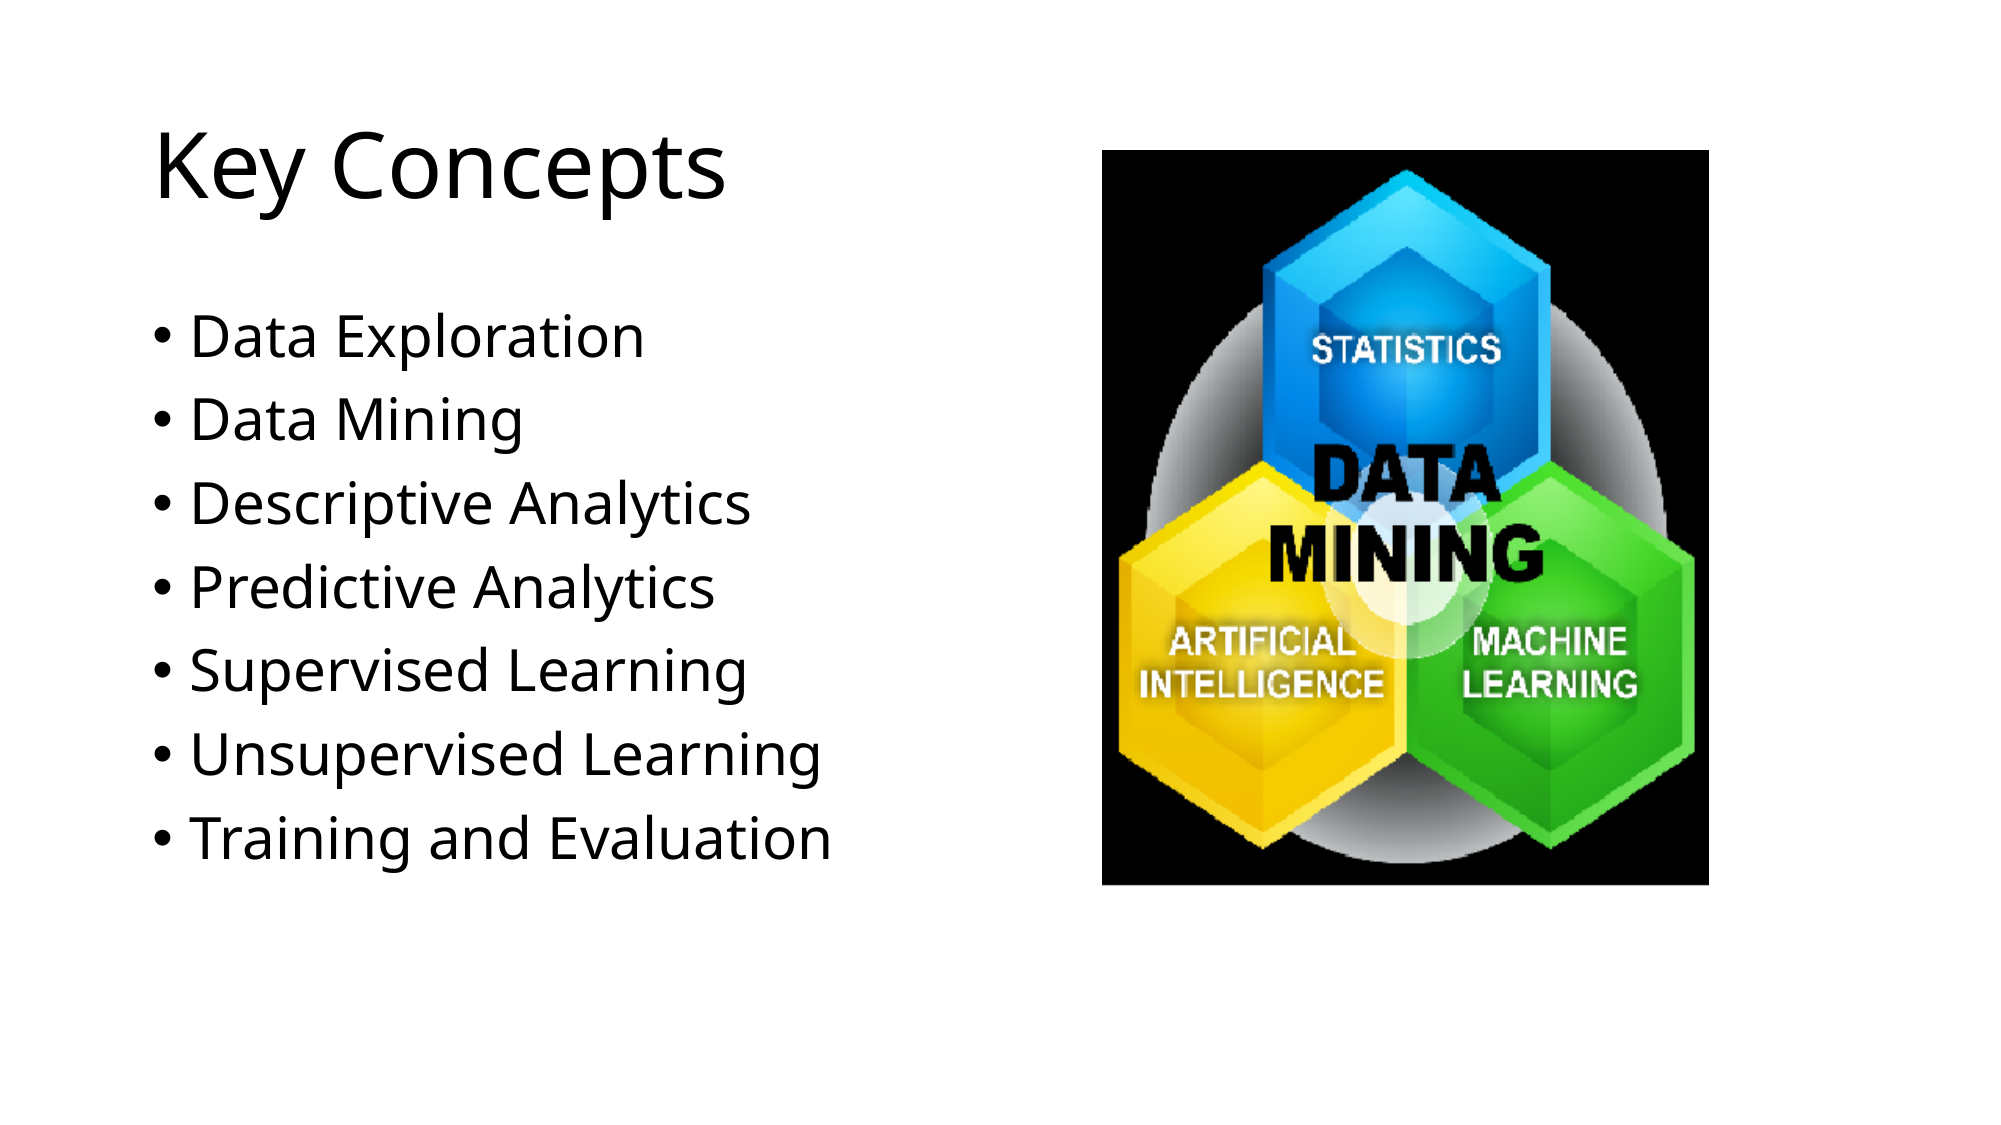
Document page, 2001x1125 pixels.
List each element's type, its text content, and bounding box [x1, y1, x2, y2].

title Key Concepts [137, 59, 1863, 278]
list Data Exploration Data Mining Descriptive Analytics Predictive Analytics Supervised Learning Unsupervised Learning Training and Evaluation [137, 299, 1076, 1014]
picture [1102, 150, 1709, 887]
